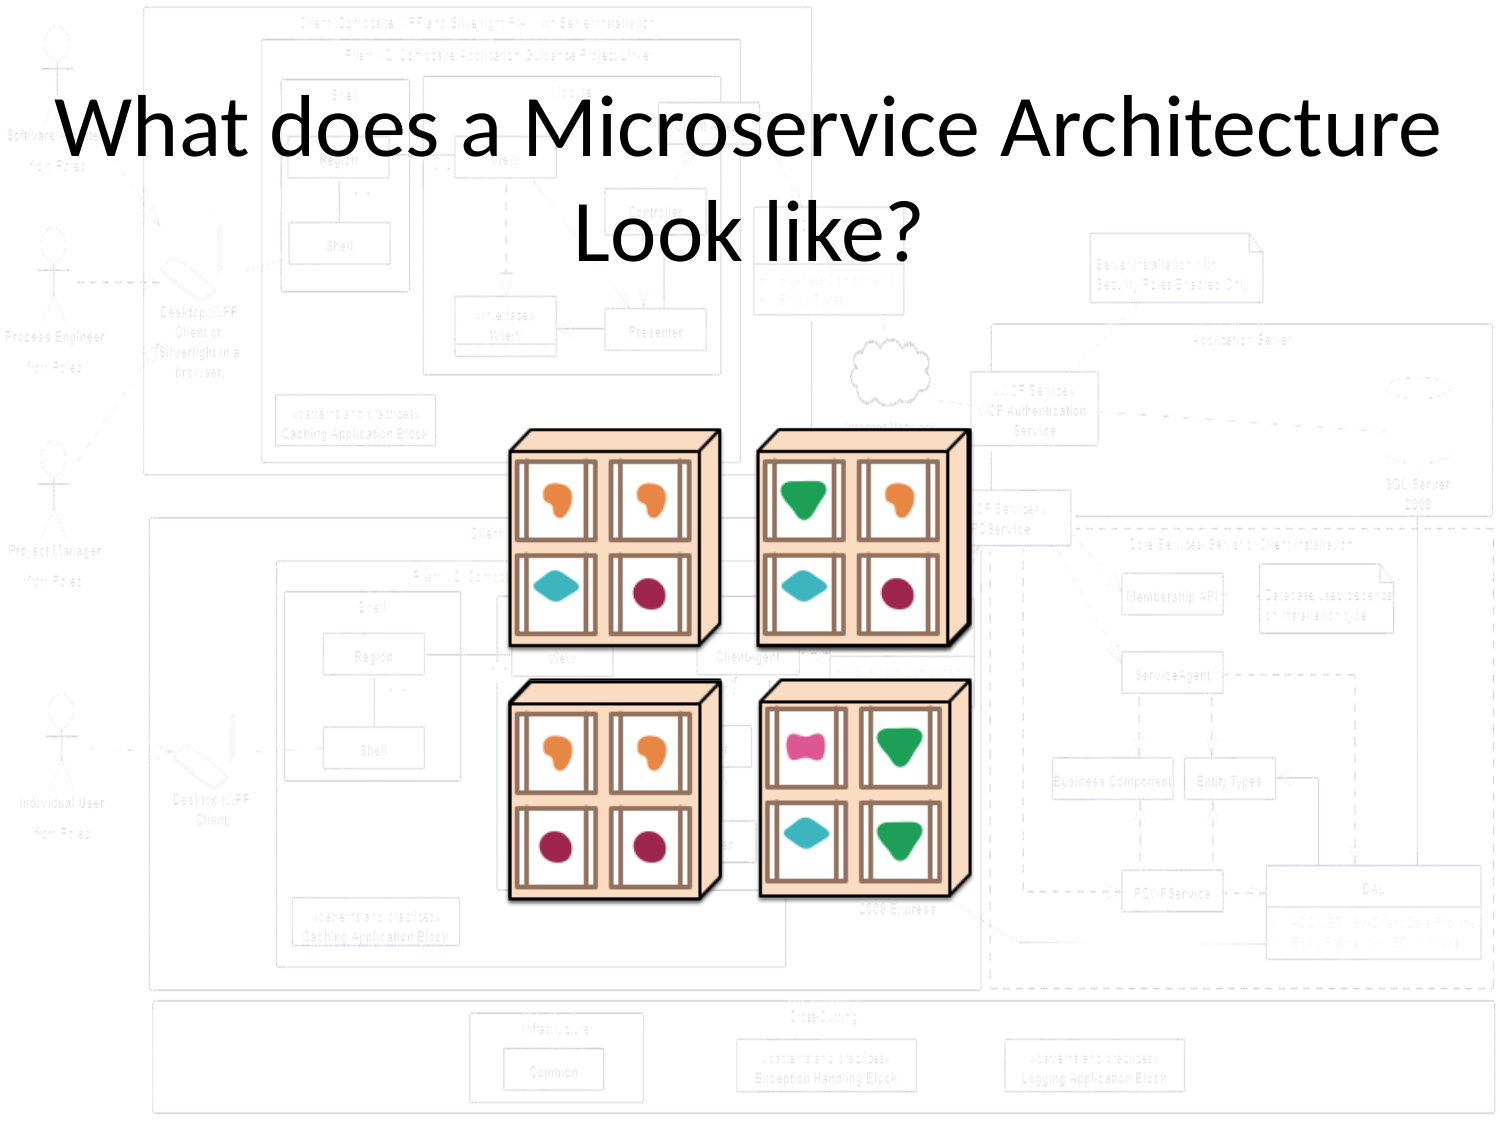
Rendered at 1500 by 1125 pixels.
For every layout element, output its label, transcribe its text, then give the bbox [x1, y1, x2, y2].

text_box What does a Microservice Architecture Look like? [29, 45, 1471, 303]
picture [489, 396, 997, 929]
